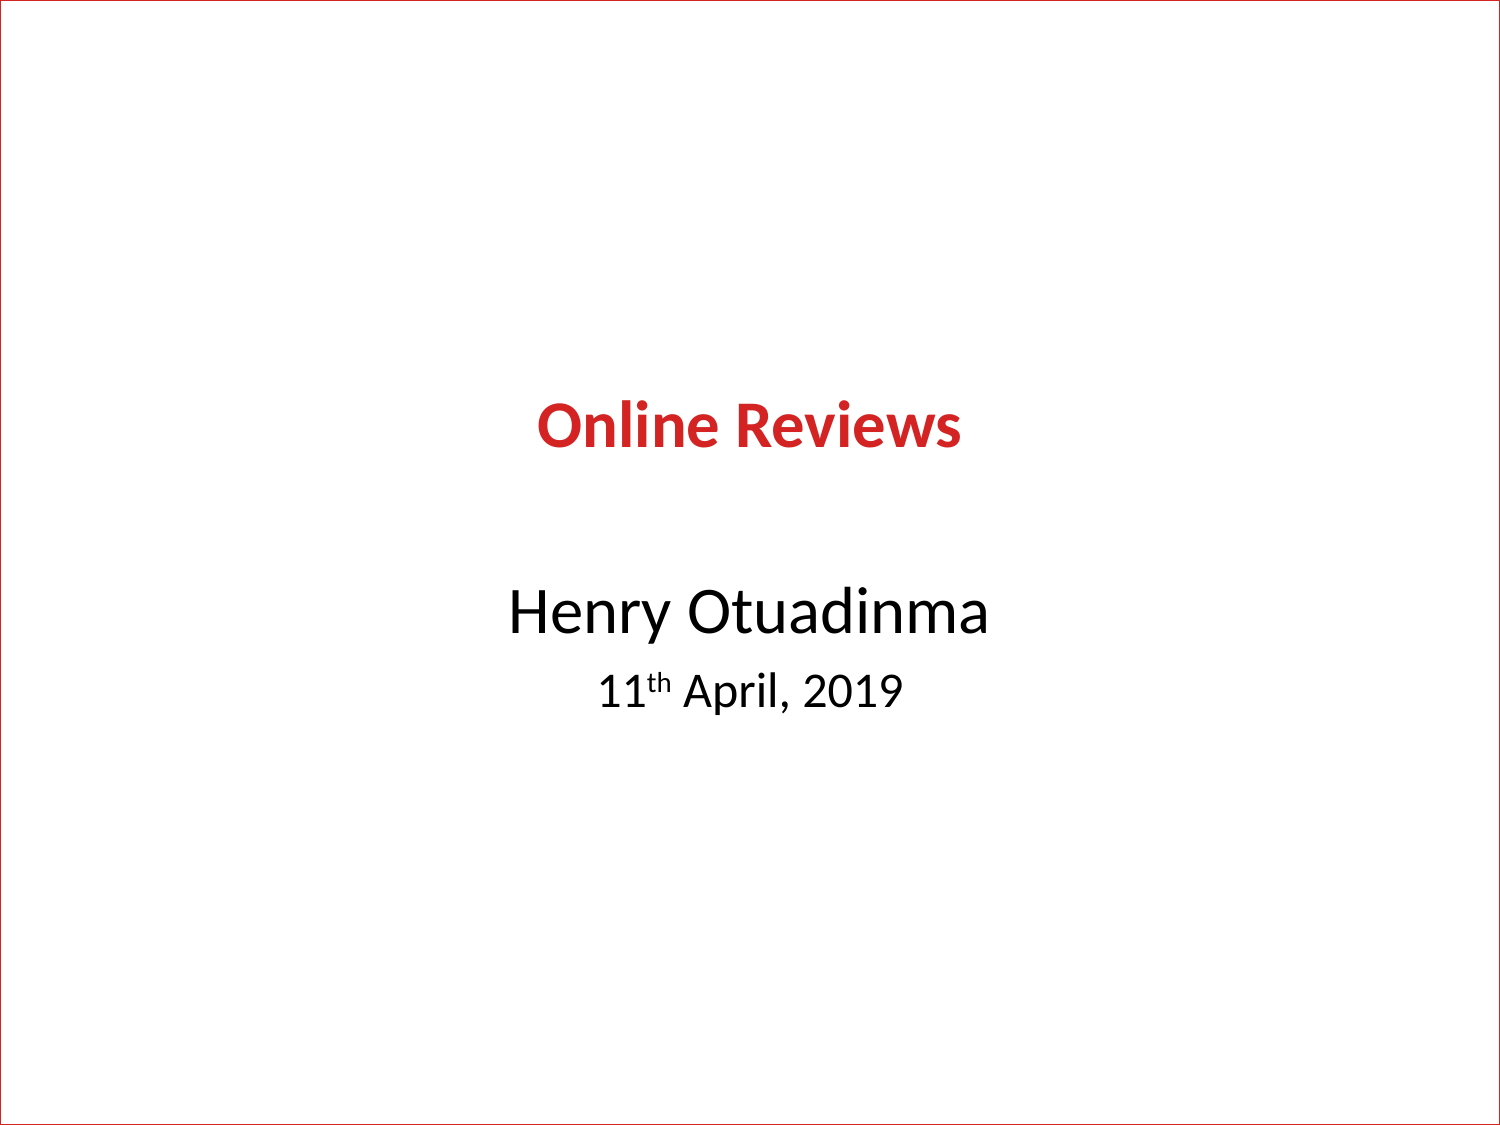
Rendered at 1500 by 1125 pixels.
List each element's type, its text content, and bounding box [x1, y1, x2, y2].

subtitle Online Reviews Henry Otuadinma 11th April, 2019 [0, 0, 1500, 1125]
